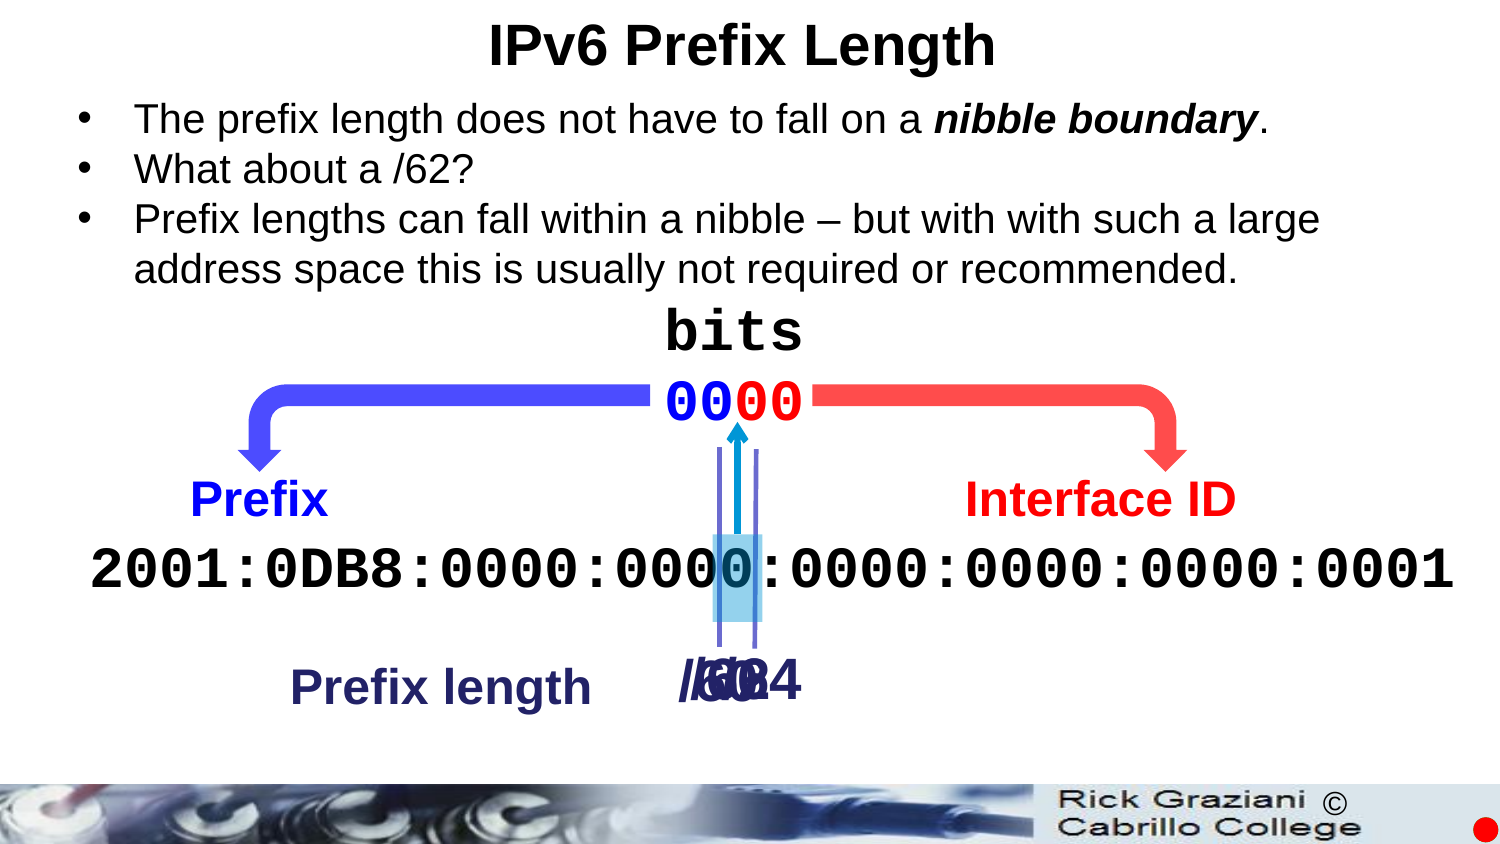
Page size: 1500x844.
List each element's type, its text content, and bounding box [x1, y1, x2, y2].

text_box IPv6 Prefix Length [399, 0, 1087, 84]
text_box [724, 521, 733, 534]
text_box Prefix length [275, 646, 613, 722]
text_box [1473, 817, 1499, 843]
text_box /62 [675, 634, 787, 720]
text_box The prefix length does not have to fall on a nibble boundary. What about a /62? Prefix lengths can fall within a nibble – but with with such a large address space this is usually not required or recommended. [62, 84, 1450, 300]
text_box Interface ID [949, 459, 1325, 535]
text_box 2001:0DB8:0000:0000:0000:0000:0000:0001 [761, 521, 1475, 607]
text_box Prefix [174, 459, 350, 535]
text_box [237, 384, 651, 472]
text_box /64 [787, 634, 818, 720]
text_box 2001:0DB8:0000:0000:0000:0000:0000:0001 [75, 521, 715, 607]
text_box /60 [663, 636, 775, 721]
text_box [812, 384, 1188, 472]
text_box bits 0000 [650, 284, 900, 439]
text_box [724, 534, 749, 622]
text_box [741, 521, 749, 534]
picture [0, 784, 1500, 844]
